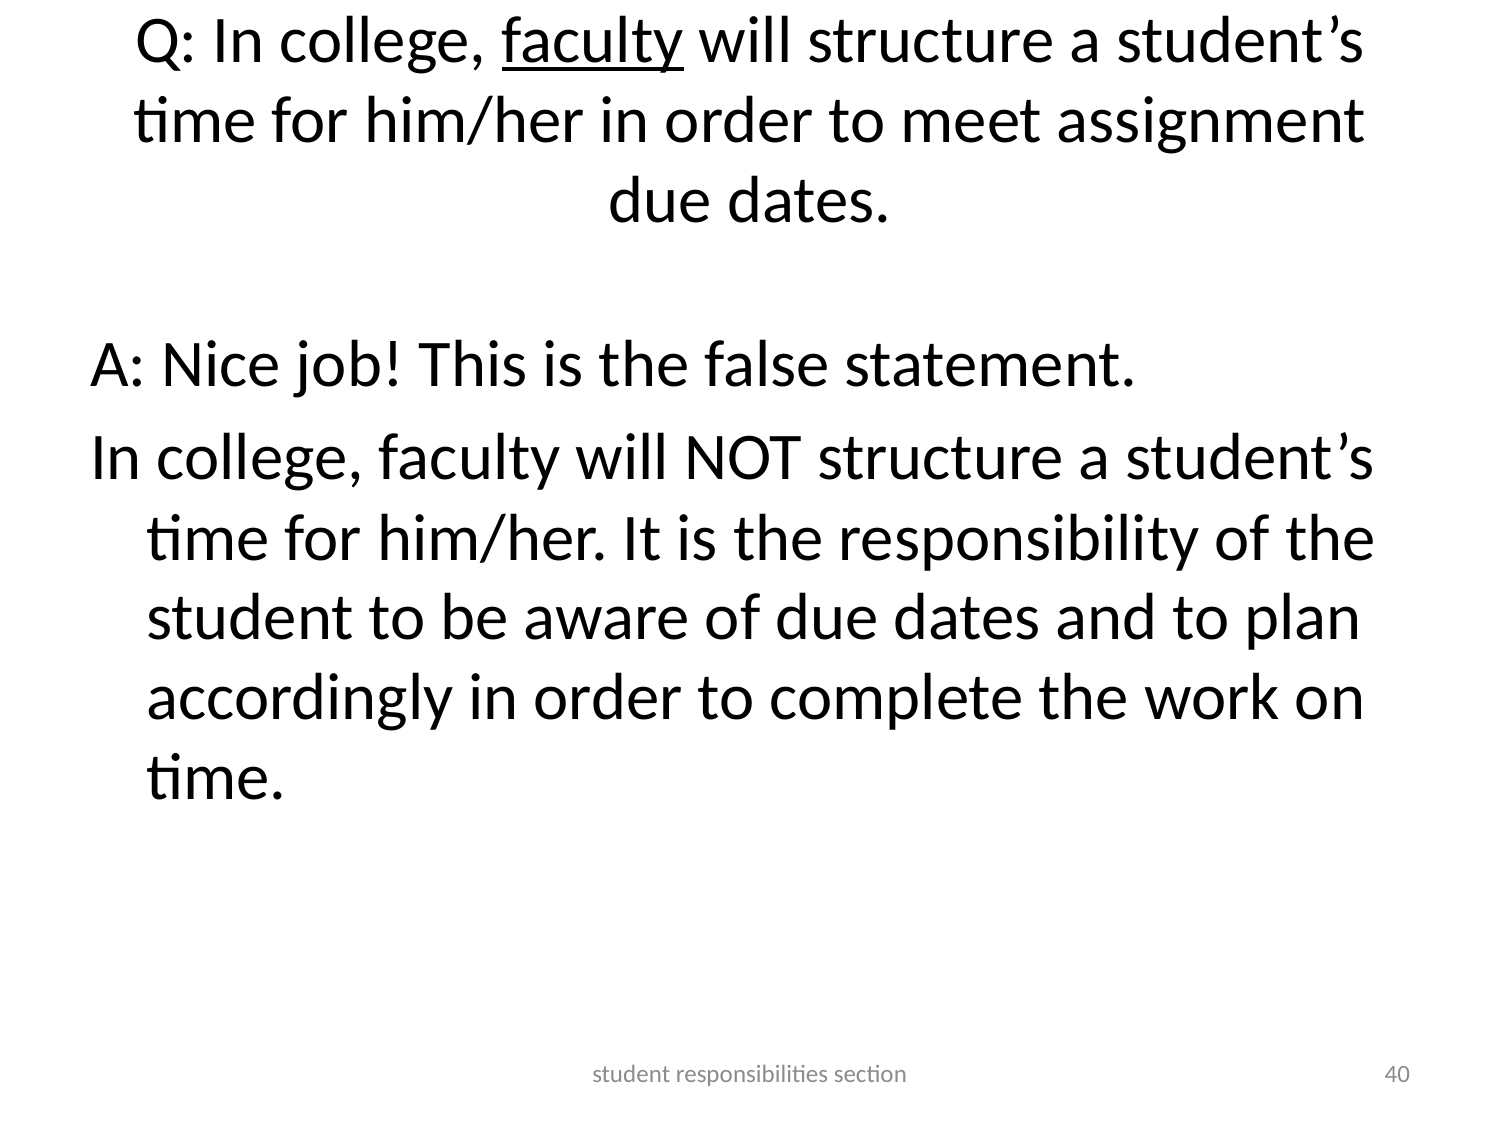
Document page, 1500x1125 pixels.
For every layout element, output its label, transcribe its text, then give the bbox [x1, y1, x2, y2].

footer student responsibilities section [512, 1042, 988, 1103]
title Q: In college, faculty will structure a student’s time for him/her in order to meet assignment due dates. [75, 37, 1425, 275]
list A: Nice job! This is the false statement. In college, faculty will NOT structure a student’s time for him/her. It is the responsibility of the student to be aware of due dates and to plan accordingly in order to complete the work on time. [75, 312, 1425, 1005]
slide_number 40 [1074, 1042, 1425, 1103]
